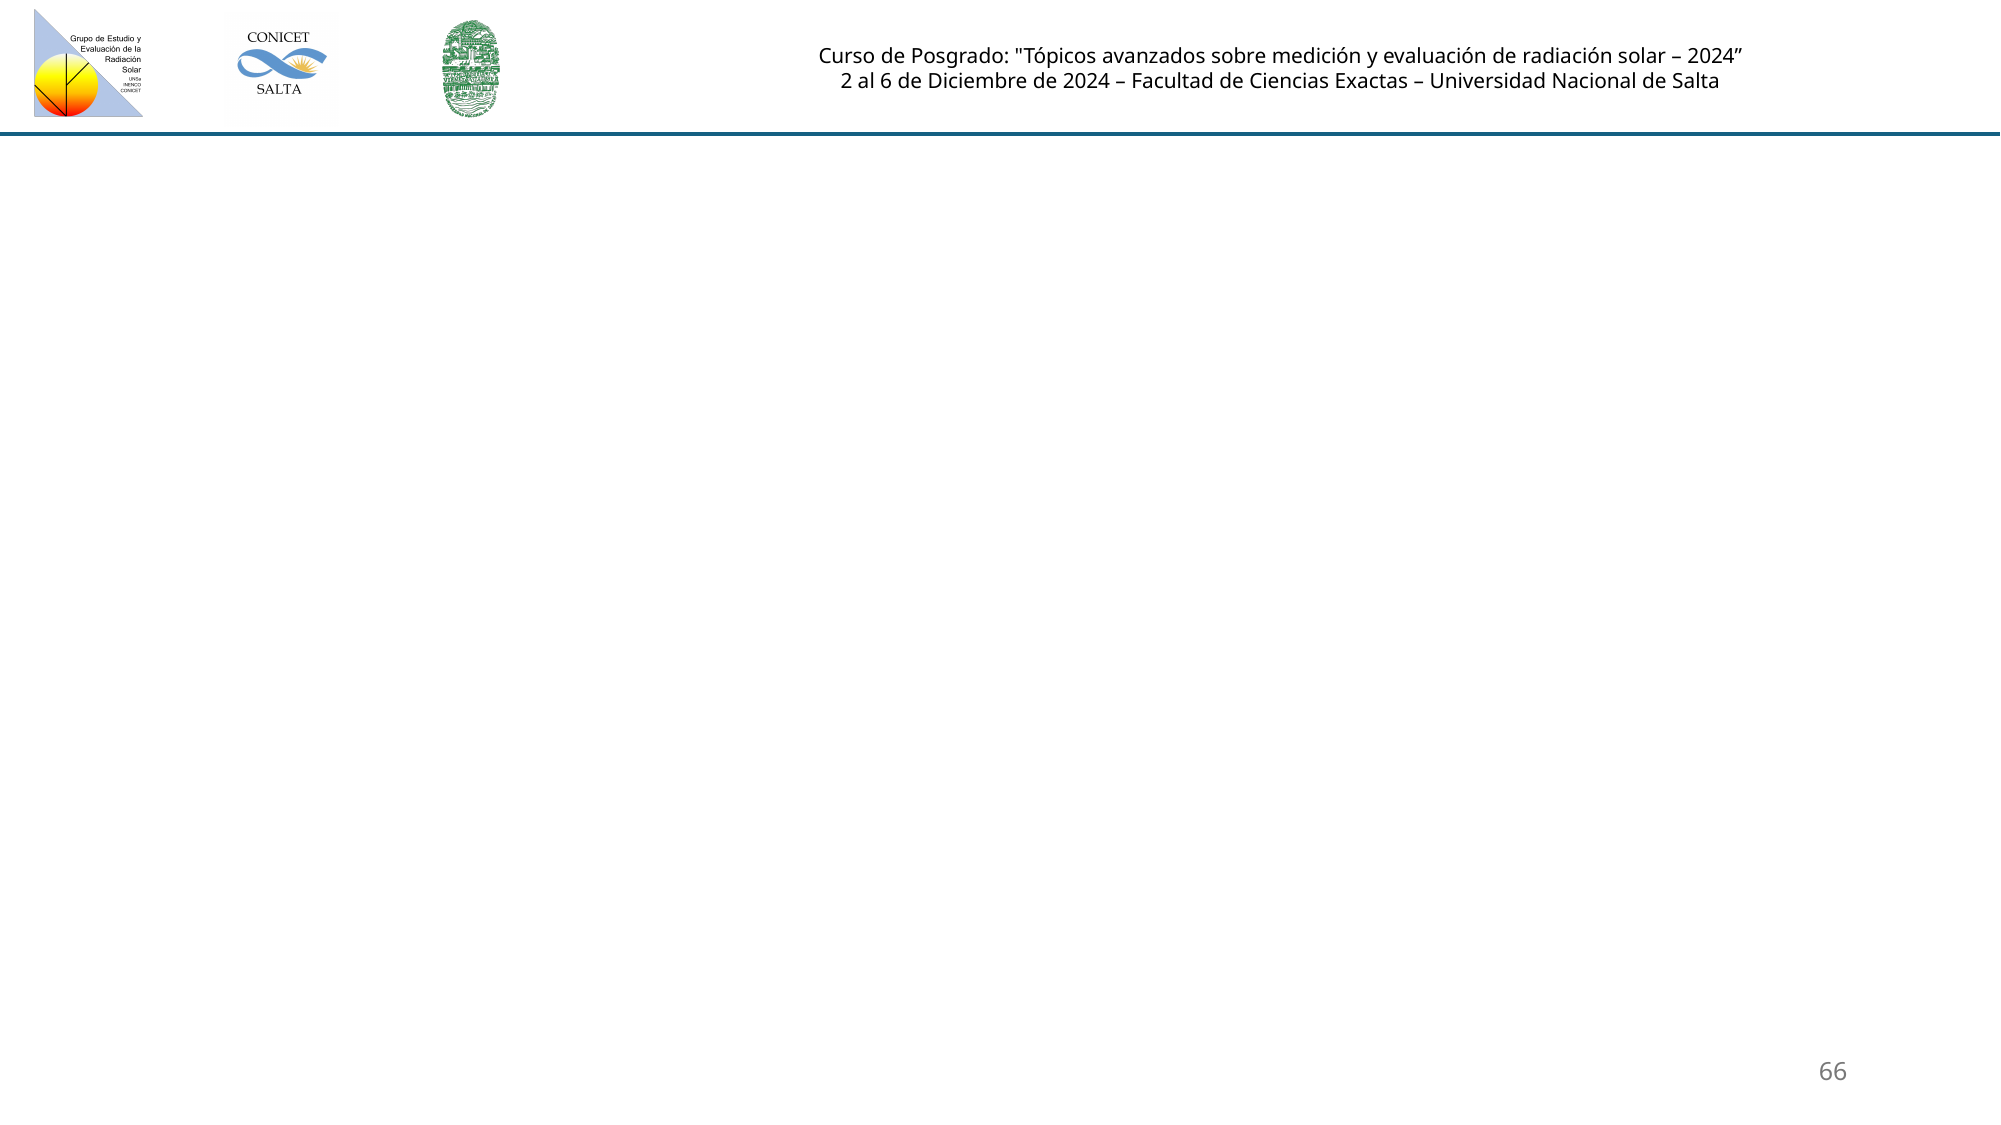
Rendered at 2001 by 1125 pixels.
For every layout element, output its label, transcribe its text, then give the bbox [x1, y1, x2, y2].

picture [414, 10, 530, 126]
picture [224, 11, 340, 127]
picture [33, 8, 149, 118]
slide_number 66 [1412, 1042, 1863, 1103]
text_box Curso de Posgrado: "Tópicos avanzados sobre medición y evaluación de radiación solar – 2024” 2 al 6 de Diciembre de 2024 – Facultad de Ciencias Exactas – Universidad Nacional de Salta [728, 35, 1833, 101]
